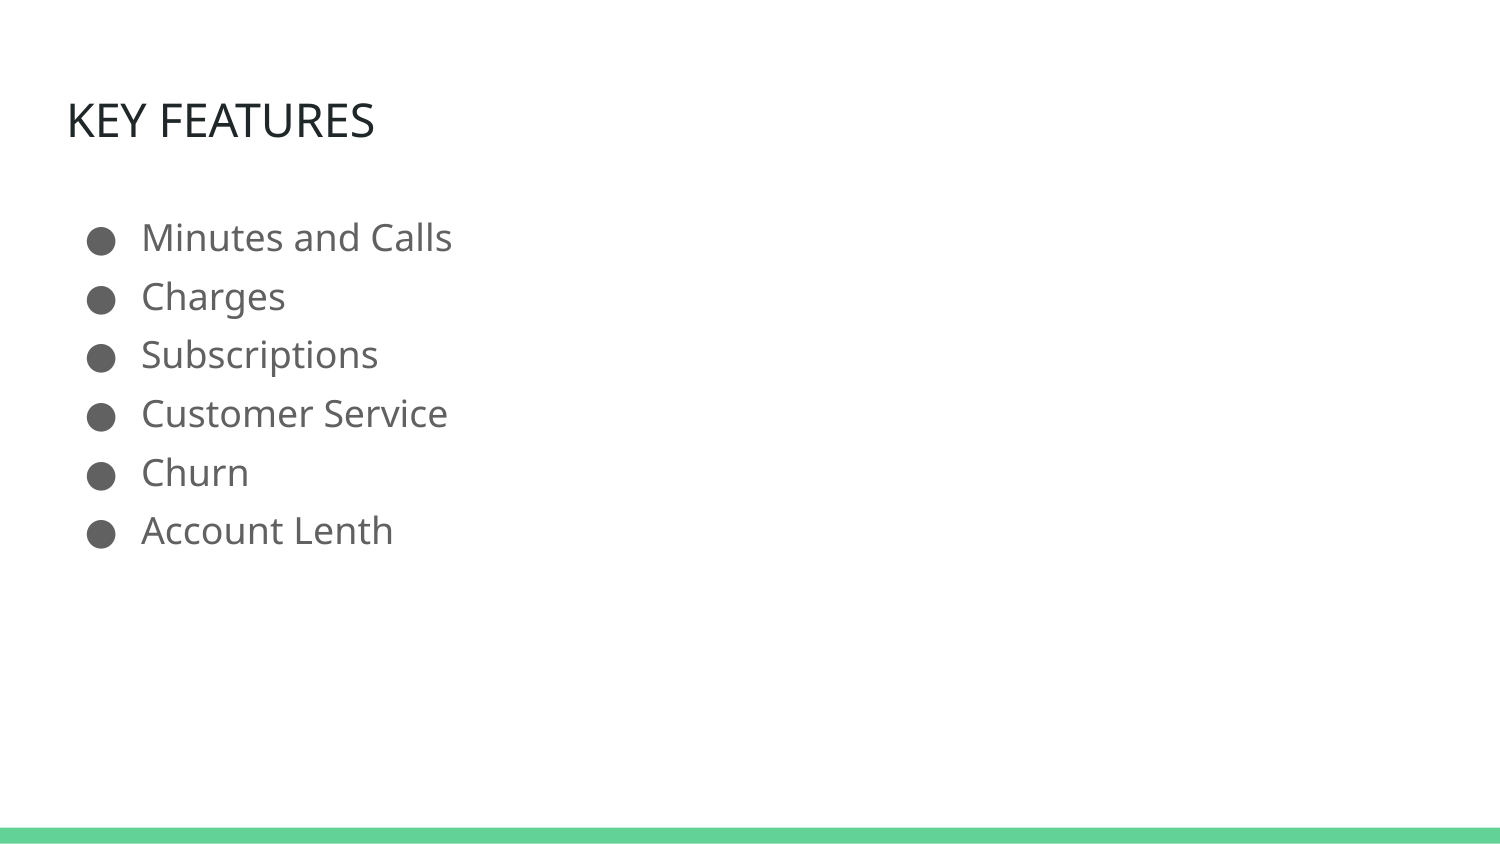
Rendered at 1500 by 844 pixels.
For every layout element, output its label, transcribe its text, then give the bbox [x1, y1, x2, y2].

title KEY FEATURES [51, 72, 1449, 167]
list Minutes and Calls Charges Subscriptions Customer Service Churn Account Lenth [51, 189, 1449, 750]
